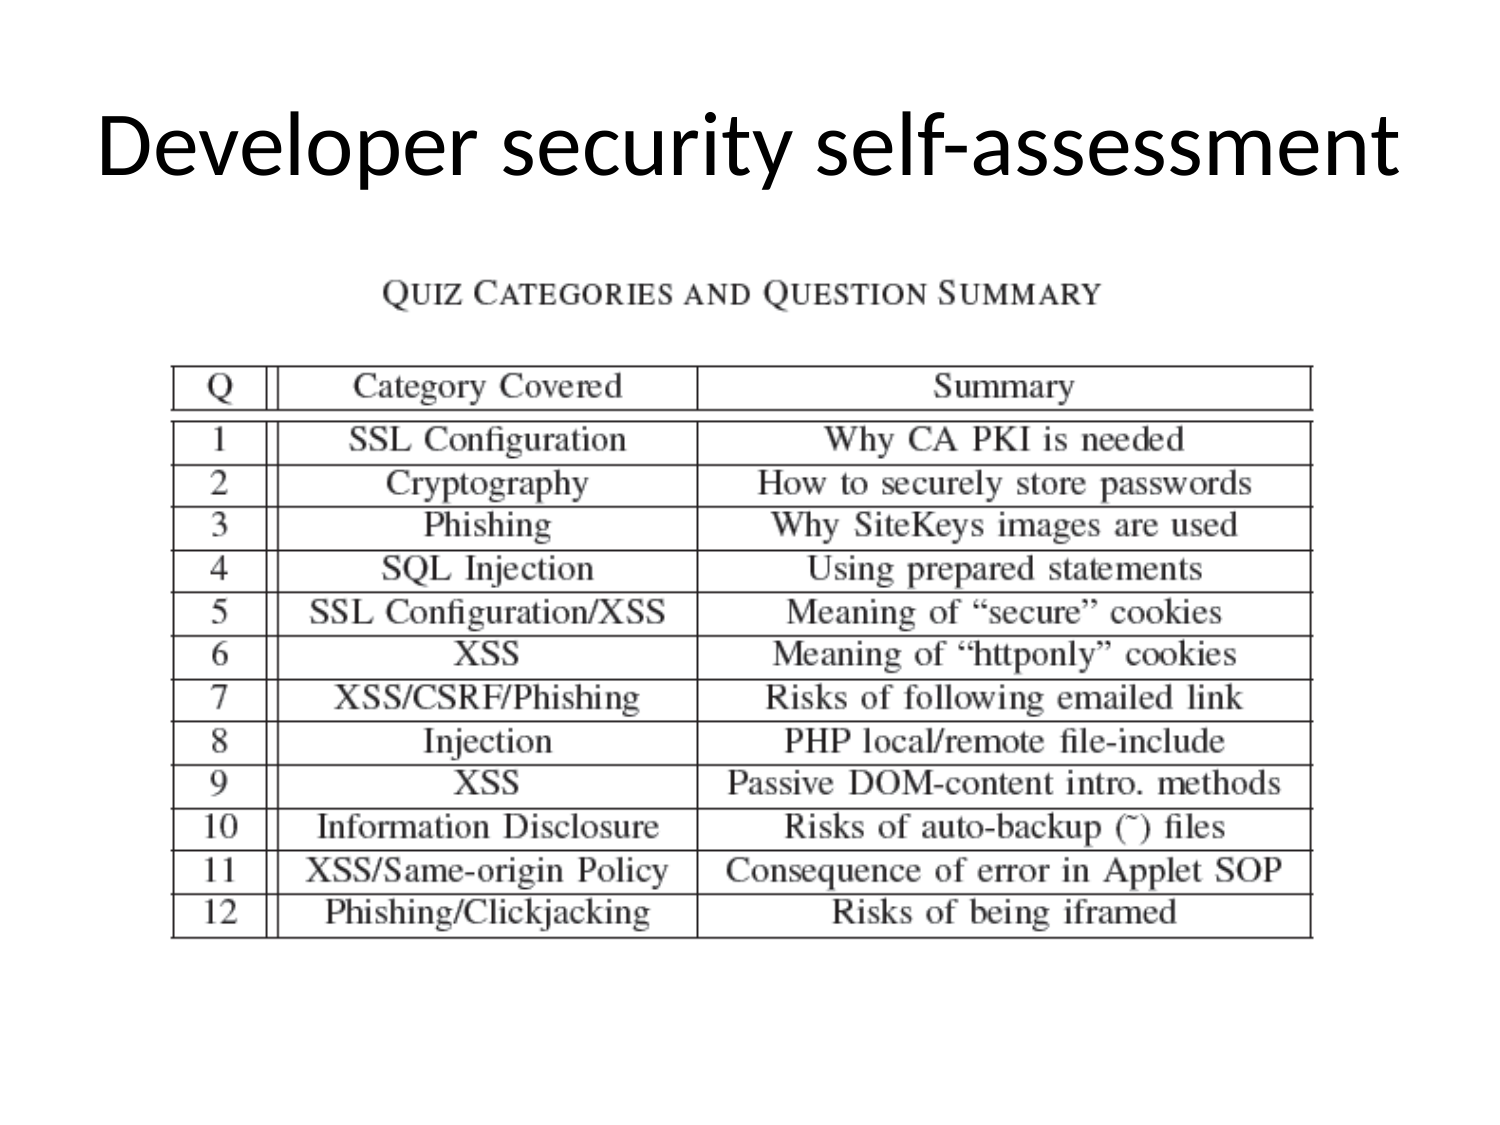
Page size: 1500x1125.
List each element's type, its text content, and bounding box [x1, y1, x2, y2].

title Developer security self-assessment [75, 45, 1425, 233]
picture [137, 269, 1351, 982]
